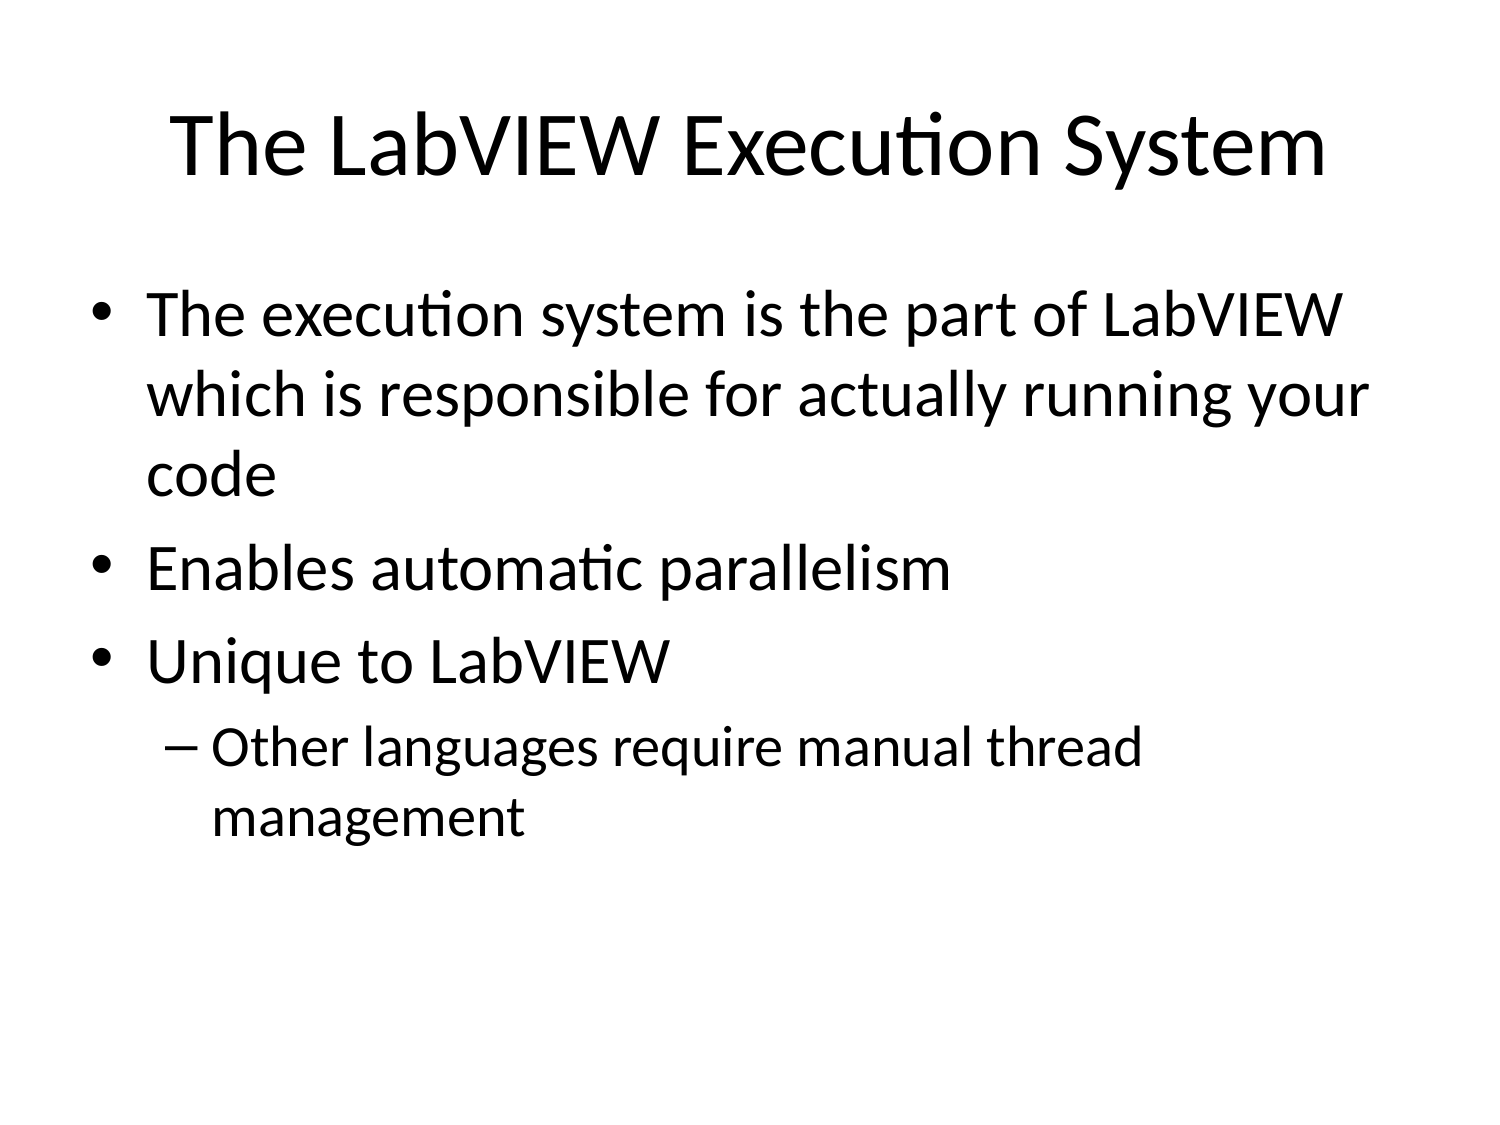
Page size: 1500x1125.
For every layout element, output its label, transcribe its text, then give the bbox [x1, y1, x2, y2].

title The LabVIEW Execution System [75, 45, 1425, 233]
list The execution system is the part of LabVIEW which is responsible for actually running your code Enables automatic parallelism Unique to LabVIEW Other languages require manual thread management [75, 262, 1425, 1005]
